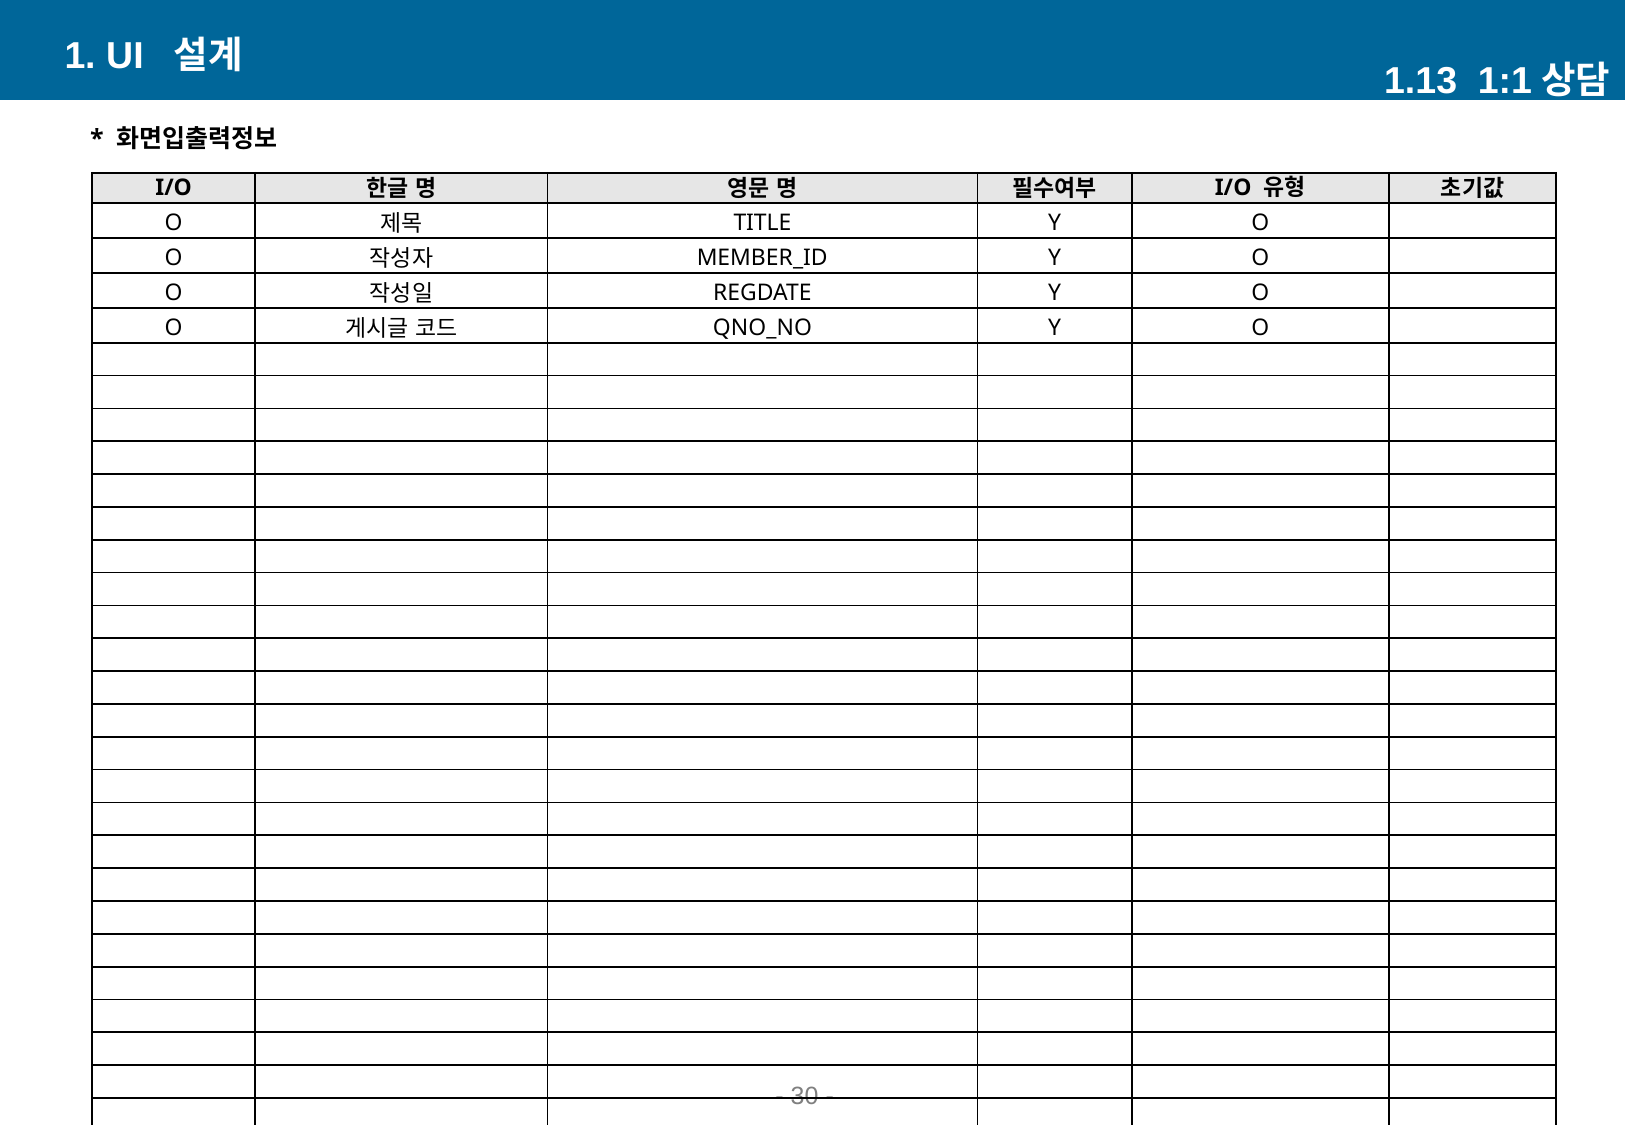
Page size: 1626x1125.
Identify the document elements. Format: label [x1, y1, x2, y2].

table_cell [256, 1099, 547, 1125]
table_cell [1133, 1099, 1388, 1125]
table_cell [1390, 705, 1555, 736]
table_cell [1390, 541, 1555, 572]
table_cell [1390, 1099, 1555, 1125]
table_cell [93, 770, 254, 802]
table_cell [978, 1099, 1131, 1125]
table_cell [256, 409, 547, 440]
table_cell [1390, 204, 1555, 237]
table_cell [978, 1066, 1131, 1097]
table_cell [1390, 639, 1555, 670]
table_cell [1133, 836, 1388, 867]
table_cell [1133, 376, 1388, 408]
table_cell [978, 204, 1131, 237]
table_cell [978, 309, 1131, 342]
table_cell [93, 573, 254, 605]
table_cell [1390, 309, 1555, 342]
table_cell [548, 442, 977, 473]
table_header [256, 174, 547, 202]
table_cell [93, 541, 254, 572]
table_cell [256, 738, 547, 769]
table_cell [1390, 239, 1555, 272]
table_cell [256, 770, 547, 802]
table_cell [1133, 409, 1388, 440]
table_cell [1390, 672, 1555, 703]
table_header [548, 174, 977, 202]
table_cell [1390, 738, 1555, 769]
table_cell [1390, 606, 1555, 637]
table_cell [978, 1000, 1131, 1031]
table_cell [978, 738, 1131, 769]
table_cell [1390, 508, 1555, 539]
table_cell [548, 475, 977, 506]
table_cell [256, 1000, 547, 1031]
table_cell [548, 1099, 977, 1125]
table_cell [256, 672, 547, 703]
table_cell [1390, 869, 1555, 900]
table_cell [1390, 344, 1555, 375]
table_cell [1390, 274, 1555, 307]
table_cell [1133, 672, 1388, 703]
table_cell [1133, 968, 1388, 999]
table_cell [978, 705, 1131, 736]
table_cell [93, 705, 254, 736]
table_cell [93, 1099, 254, 1125]
table_cell [1390, 836, 1555, 867]
table_cell [548, 968, 977, 999]
table_cell [1390, 1033, 1555, 1064]
table_cell [1133, 770, 1388, 802]
table_cell [256, 1066, 547, 1097]
table_cell [256, 606, 547, 637]
table_cell [1133, 475, 1388, 506]
table_cell [93, 672, 254, 703]
table_cell [548, 770, 977, 802]
table_cell [256, 274, 547, 307]
table_cell [93, 869, 254, 900]
table_cell [978, 409, 1131, 440]
table_cell [256, 869, 547, 900]
table_cell [256, 935, 547, 966]
table_cell [548, 309, 977, 342]
table_cell [548, 1000, 977, 1031]
table_cell [93, 968, 254, 999]
table_cell [1390, 935, 1555, 966]
table_cell [1133, 204, 1388, 237]
table_cell [1133, 541, 1388, 572]
table_cell [1390, 770, 1555, 802]
table_cell [1133, 442, 1388, 473]
table_cell [978, 836, 1131, 867]
table_cell [978, 344, 1131, 375]
table_cell [548, 902, 977, 933]
table_cell [978, 475, 1131, 506]
table_cell [978, 770, 1131, 802]
table_header [1133, 174, 1388, 202]
table_cell [1133, 1033, 1388, 1064]
table_cell [93, 475, 254, 506]
table_cell [256, 705, 547, 736]
table_cell [256, 204, 547, 237]
table_cell [1133, 344, 1388, 375]
table_cell [548, 1033, 977, 1064]
table_cell [548, 274, 977, 307]
table_cell [1133, 606, 1388, 637]
table_cell [93, 738, 254, 769]
table_cell [1133, 508, 1388, 539]
table_cell [978, 935, 1131, 966]
table_cell [978, 274, 1131, 307]
table_cell [548, 606, 977, 637]
table_cell [93, 274, 254, 307]
table_cell [93, 409, 254, 440]
table_cell [548, 573, 977, 605]
table_cell [256, 902, 547, 933]
table_cell [1133, 239, 1388, 272]
table_cell [1133, 869, 1388, 900]
table_cell [93, 204, 254, 237]
table_cell [978, 1033, 1131, 1064]
table_cell [256, 344, 547, 375]
table_cell [256, 1033, 547, 1064]
table_cell [1390, 968, 1555, 999]
table_cell [93, 442, 254, 473]
table_cell [1133, 935, 1388, 966]
table_cell [93, 606, 254, 637]
table_cell [256, 968, 547, 999]
table_header [1390, 174, 1555, 202]
table_cell [548, 705, 977, 736]
table_cell [256, 376, 547, 408]
table_cell [978, 672, 1131, 703]
table_cell [1133, 573, 1388, 605]
table_cell [93, 1066, 254, 1097]
table_cell [978, 239, 1131, 272]
table_cell [93, 639, 254, 670]
table_cell [256, 475, 547, 506]
table_cell [548, 409, 977, 440]
text_box [75, 115, 292, 161]
table_cell [93, 239, 254, 272]
table_cell [548, 239, 977, 272]
table_cell [978, 376, 1131, 408]
table_cell [93, 344, 254, 375]
table_cell [978, 968, 1131, 999]
table_cell [93, 376, 254, 408]
table_cell [978, 902, 1131, 933]
table_cell [93, 508, 254, 539]
table_cell [256, 639, 547, 670]
table_cell [548, 738, 977, 769]
table_cell [1390, 409, 1555, 440]
table_cell [256, 309, 547, 342]
table_cell [978, 606, 1131, 637]
table_cell [256, 239, 547, 272]
table_cell [1133, 1000, 1388, 1031]
table_cell [548, 672, 977, 703]
table_cell [1133, 803, 1388, 834]
table_cell [548, 836, 977, 867]
table_cell [1390, 803, 1555, 834]
table_cell [256, 442, 547, 473]
table_cell [1390, 1066, 1555, 1097]
table_cell [548, 803, 977, 834]
text_box [49, 28, 707, 79]
table_cell [1133, 1066, 1388, 1097]
table_cell [1133, 705, 1388, 736]
table_cell [548, 376, 977, 408]
table_cell [548, 1066, 977, 1097]
table_cell [978, 508, 1131, 539]
table_cell [93, 803, 254, 834]
table_cell [1390, 376, 1555, 408]
table_cell [548, 869, 977, 900]
table_cell [978, 869, 1131, 900]
table_cell [1133, 639, 1388, 670]
table_cell [256, 573, 547, 605]
table_cell [548, 344, 977, 375]
table_cell [256, 803, 547, 834]
table_cell [93, 902, 254, 933]
table_cell [93, 935, 254, 966]
table_cell [1390, 442, 1555, 473]
table_cell [93, 1000, 254, 1031]
table_header [93, 174, 254, 202]
table_cell [548, 935, 977, 966]
text_box [968, 53, 1625, 104]
table_cell [1133, 902, 1388, 933]
table_cell [1133, 274, 1388, 307]
table_cell [256, 508, 547, 539]
table_cell [93, 1033, 254, 1064]
table_cell [978, 541, 1131, 572]
table_cell [1390, 902, 1555, 933]
table_cell [256, 541, 547, 572]
table_header [978, 174, 1131, 202]
table_cell [93, 309, 254, 342]
table_cell [1390, 1000, 1555, 1031]
table_cell [93, 836, 254, 867]
table_cell [1133, 738, 1388, 769]
table_cell [548, 541, 977, 572]
table_cell [978, 442, 1131, 473]
table_cell [1133, 309, 1388, 342]
table_cell [978, 573, 1131, 605]
table_cell [1390, 475, 1555, 506]
table_cell [978, 803, 1131, 834]
table_cell [548, 508, 977, 539]
table_cell [548, 639, 977, 670]
table_cell [1390, 573, 1555, 605]
table_cell [256, 836, 547, 867]
table_cell [548, 204, 977, 237]
table_cell [978, 639, 1131, 670]
